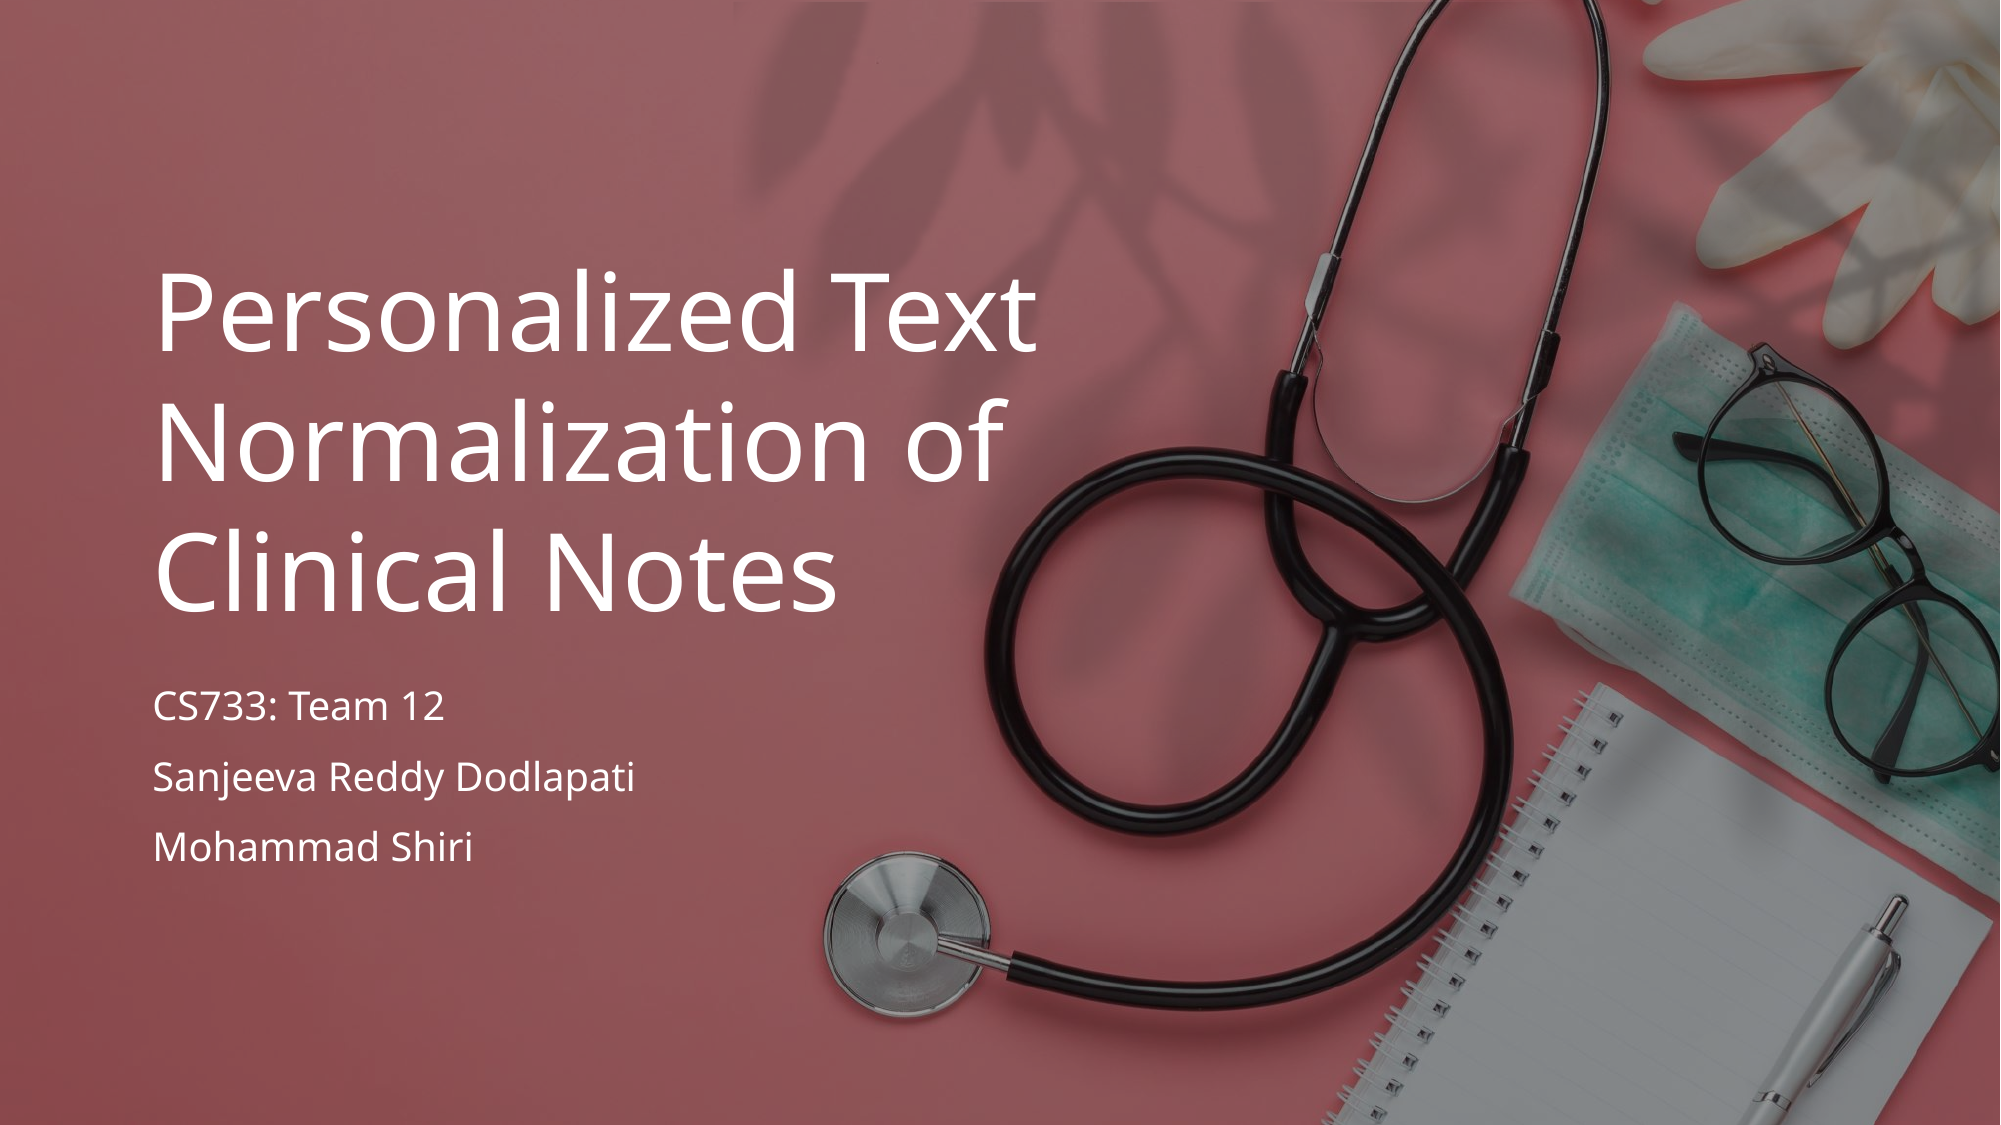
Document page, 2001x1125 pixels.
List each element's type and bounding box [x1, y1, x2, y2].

text_box [732, 0, 2000, 1125]
picture [0, 0, 732, 1125]
